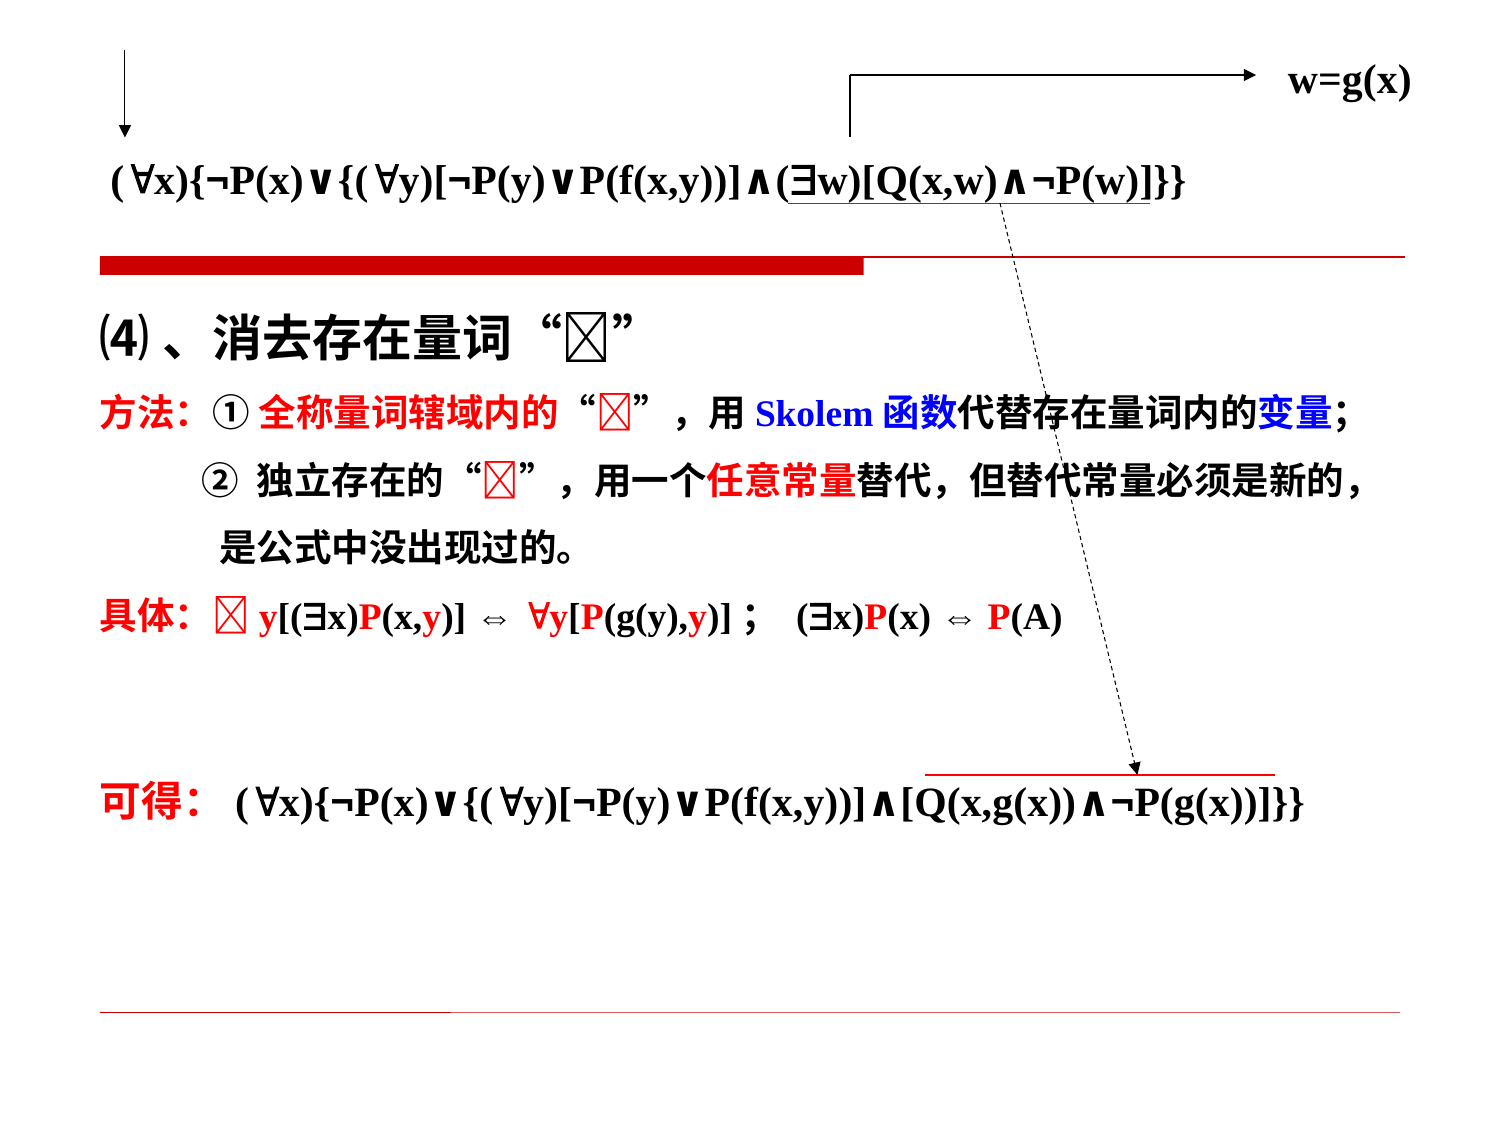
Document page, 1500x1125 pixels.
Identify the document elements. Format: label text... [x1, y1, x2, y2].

text_box 可得：(x){¬P(x)∨{(y)[¬P(y)∨P(f(x,y))]∧[Q(x,g(x))∧¬P(g(x))]}} [99, 774, 1350, 826]
text_box ⑷、消去存在量词“” 方法：① 全称量词辖域内的“”，用Skolem函数代替存在量词内的变量； ② 独立存在的“”，用一个任意常量替代，但替代常量必须是新的， 是公式中没出现过的。 具体：y[(x)P(x,y)] ⇔ y[P(g(y),y)]； (x)P(x) ⇔ P(A) [99, 276, 787, 637]
text_box ⑷、消去存在量词“” 方法：① 全称量词辖域内的“”，用Skolem函数代替存在量词内的变量； ② 独立存在的“”，用一个任意常量替代，但替代常量必须是新的， 是公式中没出现过的。 具体：y[(x)P(x,y)] ⇔ y[P(g(y),y)]； (x)P(x) ⇔ P(A) [1275, 276, 1425, 637]
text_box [849, 51, 1413, 138]
text_box (x){¬P(x)∨{(y)[¬P(y)∨P(f(x,y))]∧(w)[Q(x,w)∧¬P(w)]}} [99, 137, 1238, 203]
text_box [787, 203, 1275, 775]
